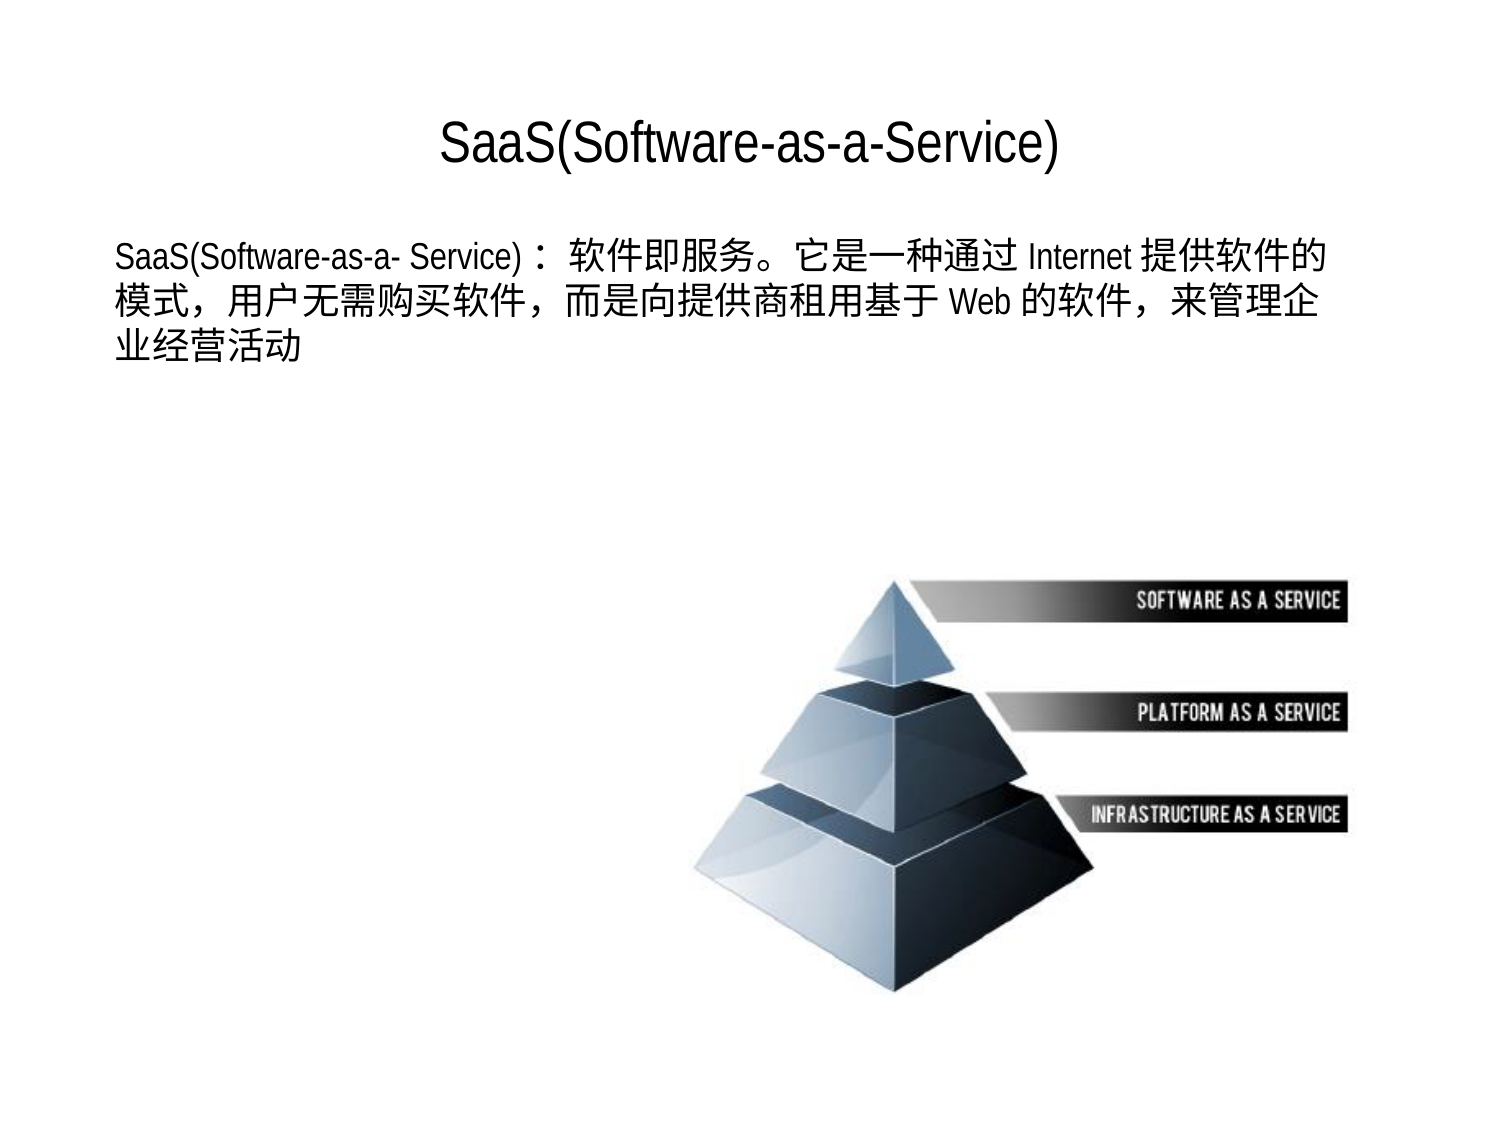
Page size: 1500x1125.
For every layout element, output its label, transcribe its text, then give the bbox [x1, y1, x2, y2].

title SaaS(Software-as-a-Service) [75, 45, 1425, 233]
text_box SaaS(Software-as-a- Service)：软件即服务。它是一种通过Internet提供软件的模式，用户无需购买软件，而是向提供商租用基于Web的软件，来管理企业经营活动 [99, 224, 1363, 375]
picture [662, 549, 1413, 1001]
